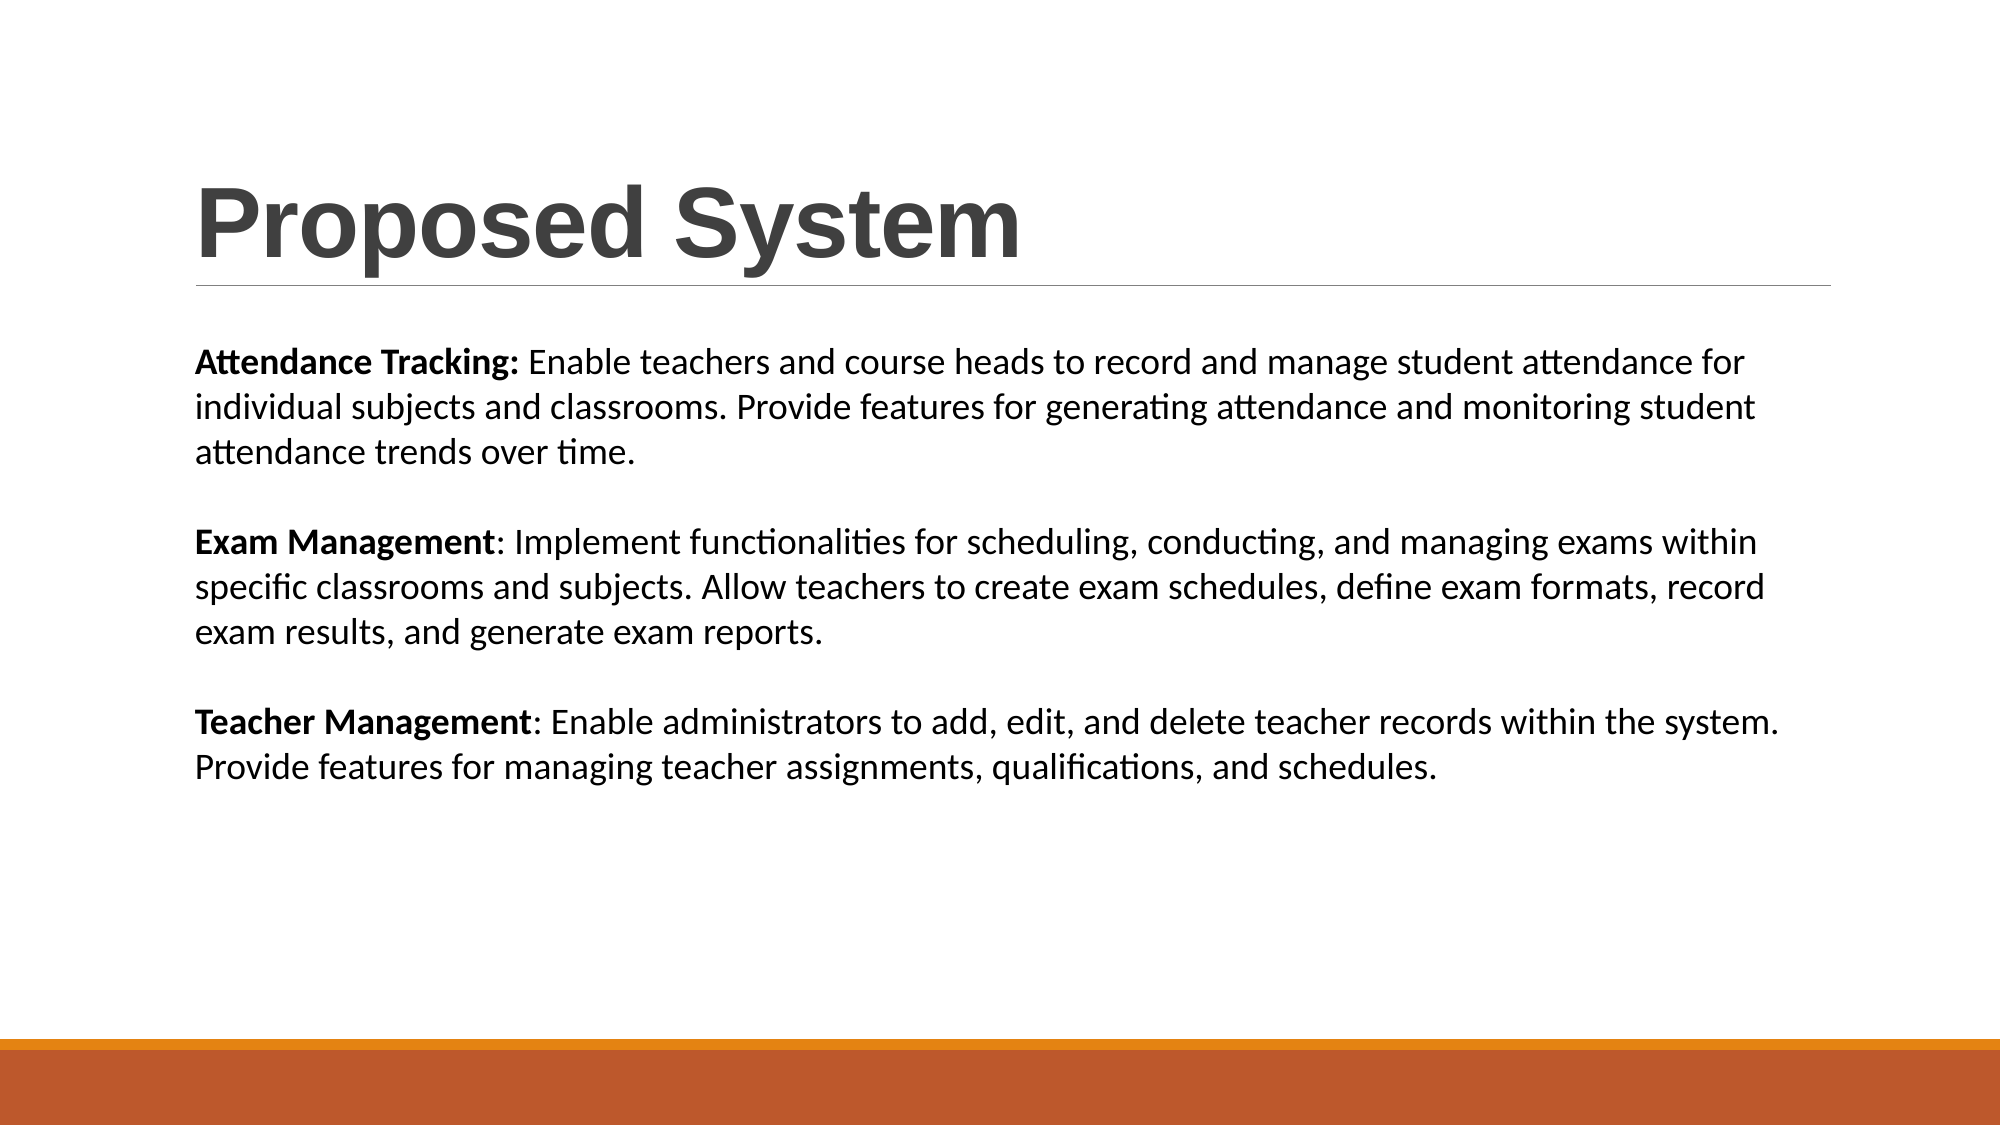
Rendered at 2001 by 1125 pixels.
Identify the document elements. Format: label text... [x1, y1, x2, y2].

title Proposed System [180, 47, 1830, 284]
text_box Attendance Tracking: Enable teachers and course heads to record and manage student attendance for individual subjects and classrooms. Provide features for generating attendance and monitoring student attendance trends over time. Exam Management: Implement functionalities for scheduling, conducting, and managing exams within specific classrooms and subjects. Allow teachers to create exam schedules, define exam formats, record exam results, and generate exam reports. Teacher Management: Enable administrators to add, edit, and delete teacher records within the system. Provide features for managing teacher assignments, qualifications, and schedules. [180, 284, 1842, 795]
